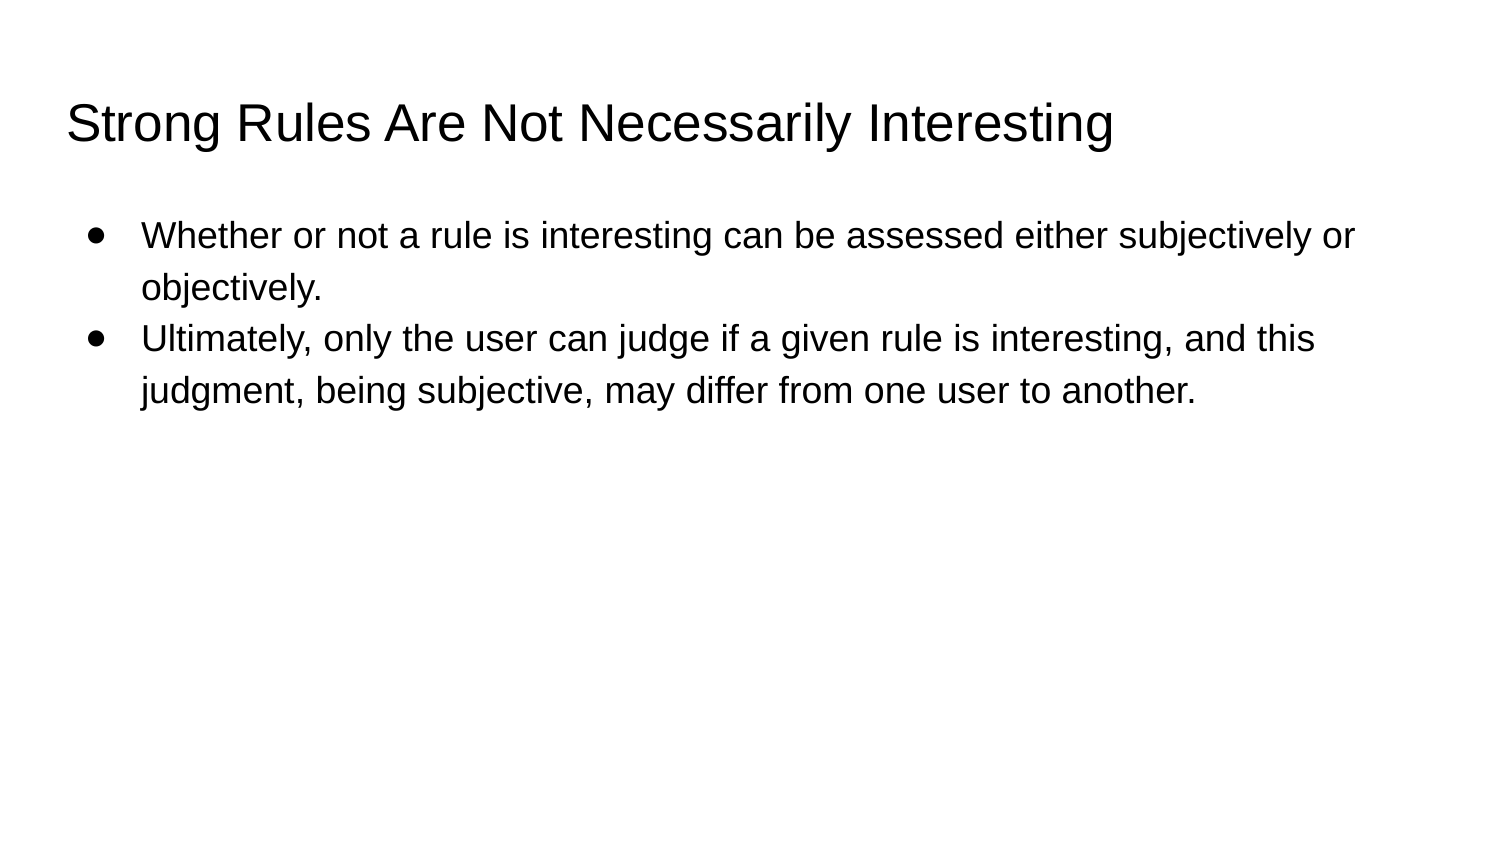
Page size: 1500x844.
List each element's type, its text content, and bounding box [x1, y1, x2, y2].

list Whether or not a rule is interesting can be assessed either subjectively or objectively. Ultimately, only the user can judge if a given rule is interesting, and this judgment, being subjective, may differ from one user to another. [51, 189, 1449, 750]
title Strong Rules Are Not Necessarily Interesting [51, 72, 1449, 167]
